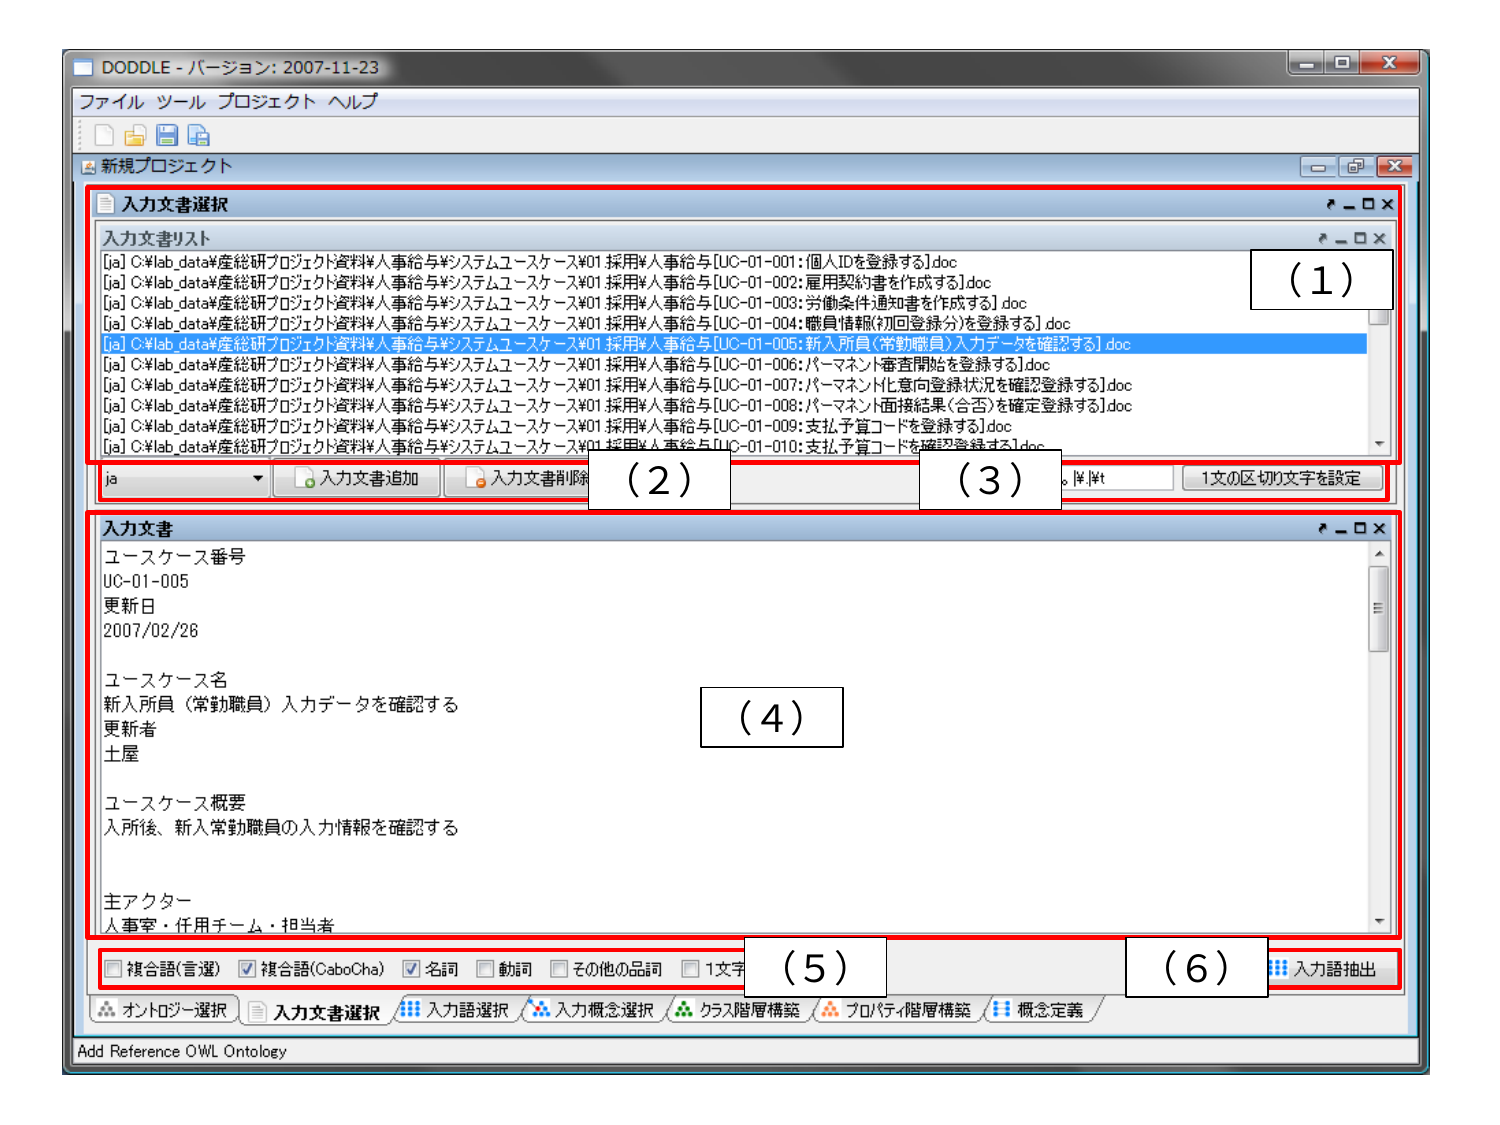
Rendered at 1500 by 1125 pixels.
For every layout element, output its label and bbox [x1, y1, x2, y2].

picture [62, 49, 1430, 1076]
